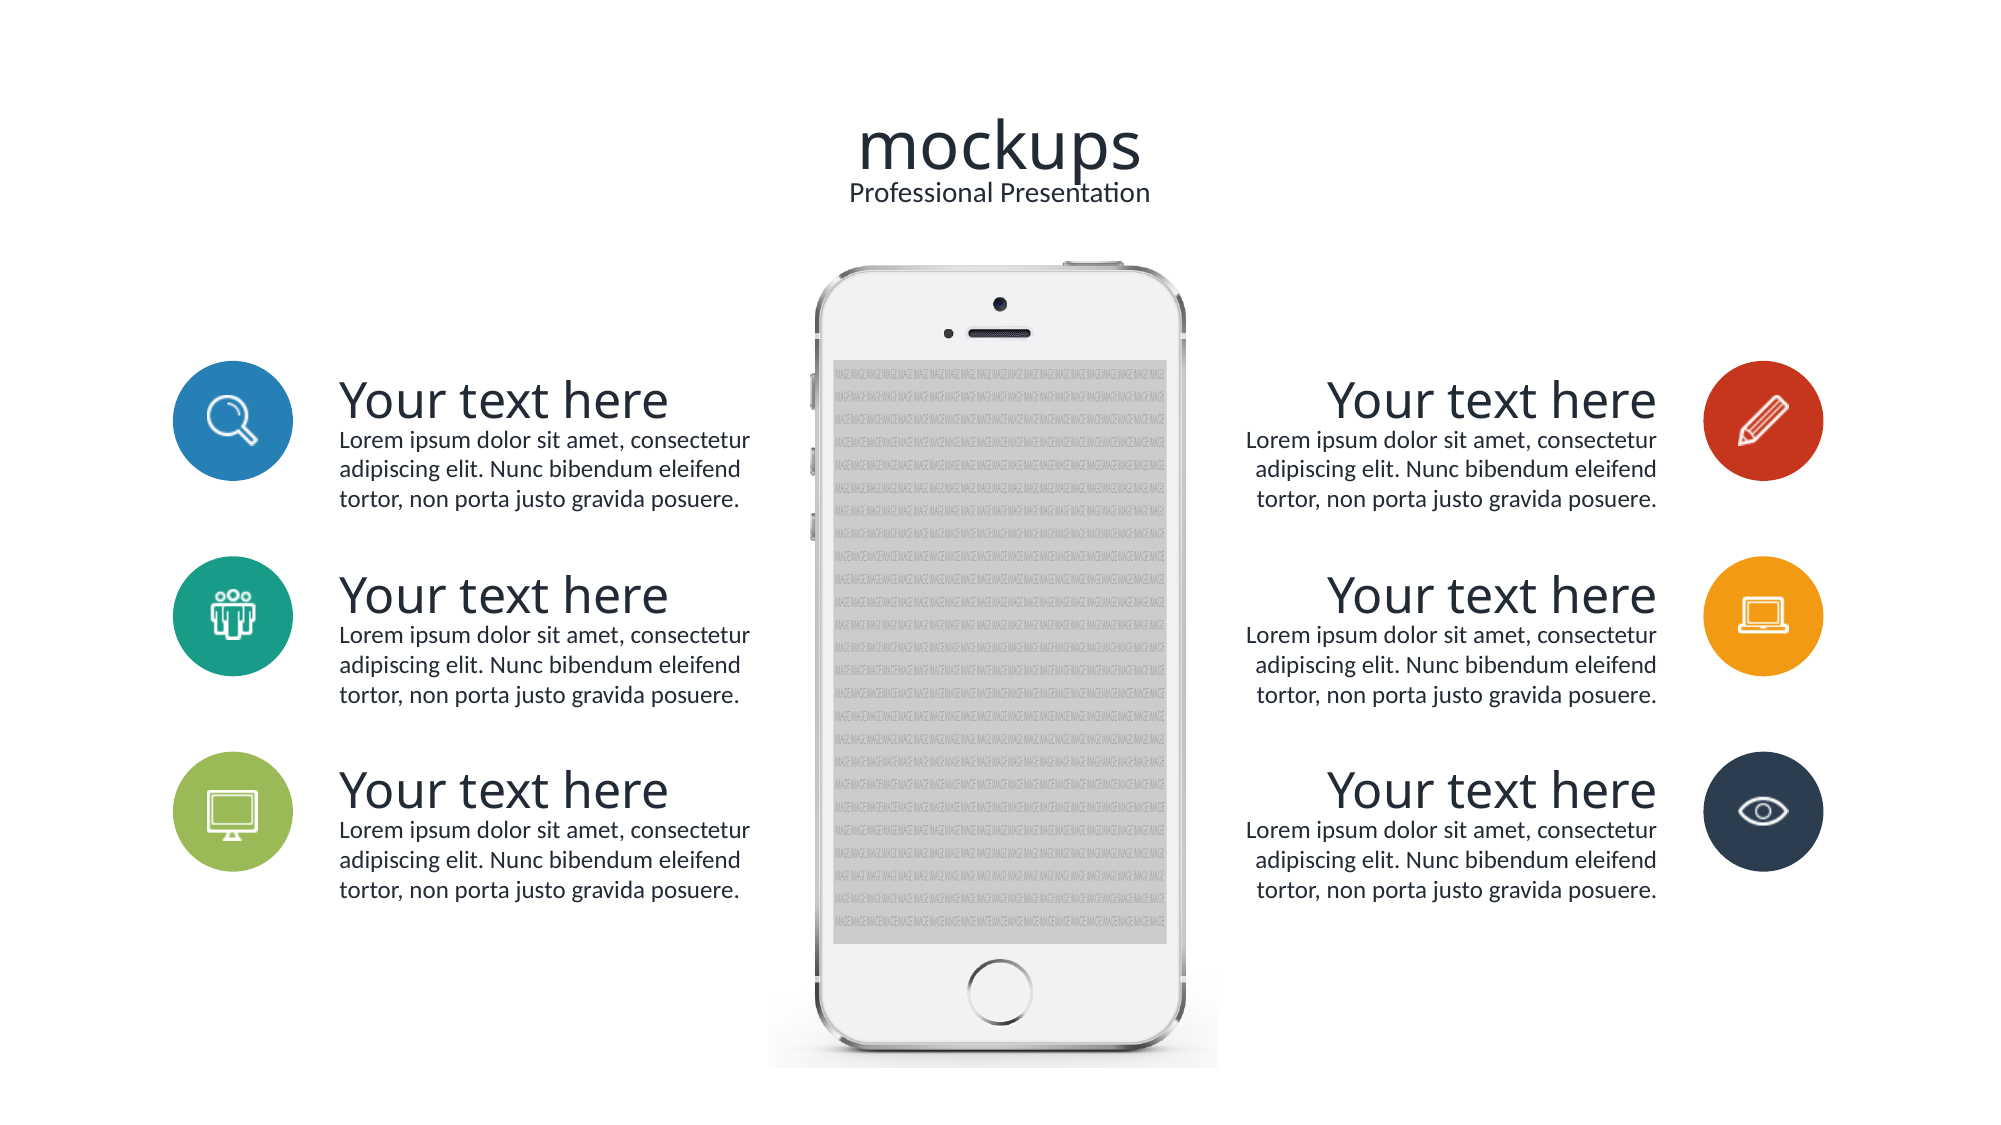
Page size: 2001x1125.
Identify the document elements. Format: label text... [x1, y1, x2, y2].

text_box Your text here [324, 360, 768, 436]
text_box Your text here [1218, 360, 1673, 436]
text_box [132, 95, 1868, 217]
text_box Your text here [1218, 751, 1673, 827]
text_box [171, 750, 294, 873]
text_box Lorem ipsum dolor sit amet, consectetur adipiscing elit. Nunc bibendum eleifend tortor, non porta justo gravida posuere. [1218, 632, 1673, 716]
text_box Your text here [324, 751, 768, 827]
text_box Your text here [324, 556, 768, 632]
picture [1738, 395, 1789, 446]
picture [1738, 589, 1789, 640]
text_box [1702, 555, 1825, 678]
picture [207, 790, 258, 841]
picture [207, 395, 258, 446]
text_box Lorem ipsum dolor sit amet, consectetur adipiscing elit. Nunc bibendum eleifend tortor, non porta justo gravida posuere. [324, 827, 768, 911]
text_box Lorem ipsum dolor sit amet, consectetur adipiscing elit. Nunc bibendum eleifend tortor, non porta justo gravida posuere. [324, 436, 768, 521]
text_box Lorem ipsum dolor sit amet, consectetur adipiscing elit. Nunc bibendum eleifend tortor, non porta justo gravida posuere. [1218, 827, 1673, 911]
text_box Lorem ipsum dolor sit amet, consectetur adipiscing elit. Nunc bibendum eleifend tortor, non porta justo gravida posuere. [1218, 436, 1673, 521]
text_box Your text here [1218, 556, 1673, 632]
picture [768, 261, 1218, 1068]
text_box [171, 359, 294, 482]
text_box [1702, 359, 1825, 482]
text_box Lorem ipsum dolor sit amet, consectetur adipiscing elit. Nunc bibendum eleifend tortor, non porta justo gravida posuere. [324, 632, 768, 716]
text_box [1702, 750, 1825, 873]
picture [208, 589, 259, 640]
text_box [171, 555, 294, 678]
picture [1738, 786, 1789, 837]
